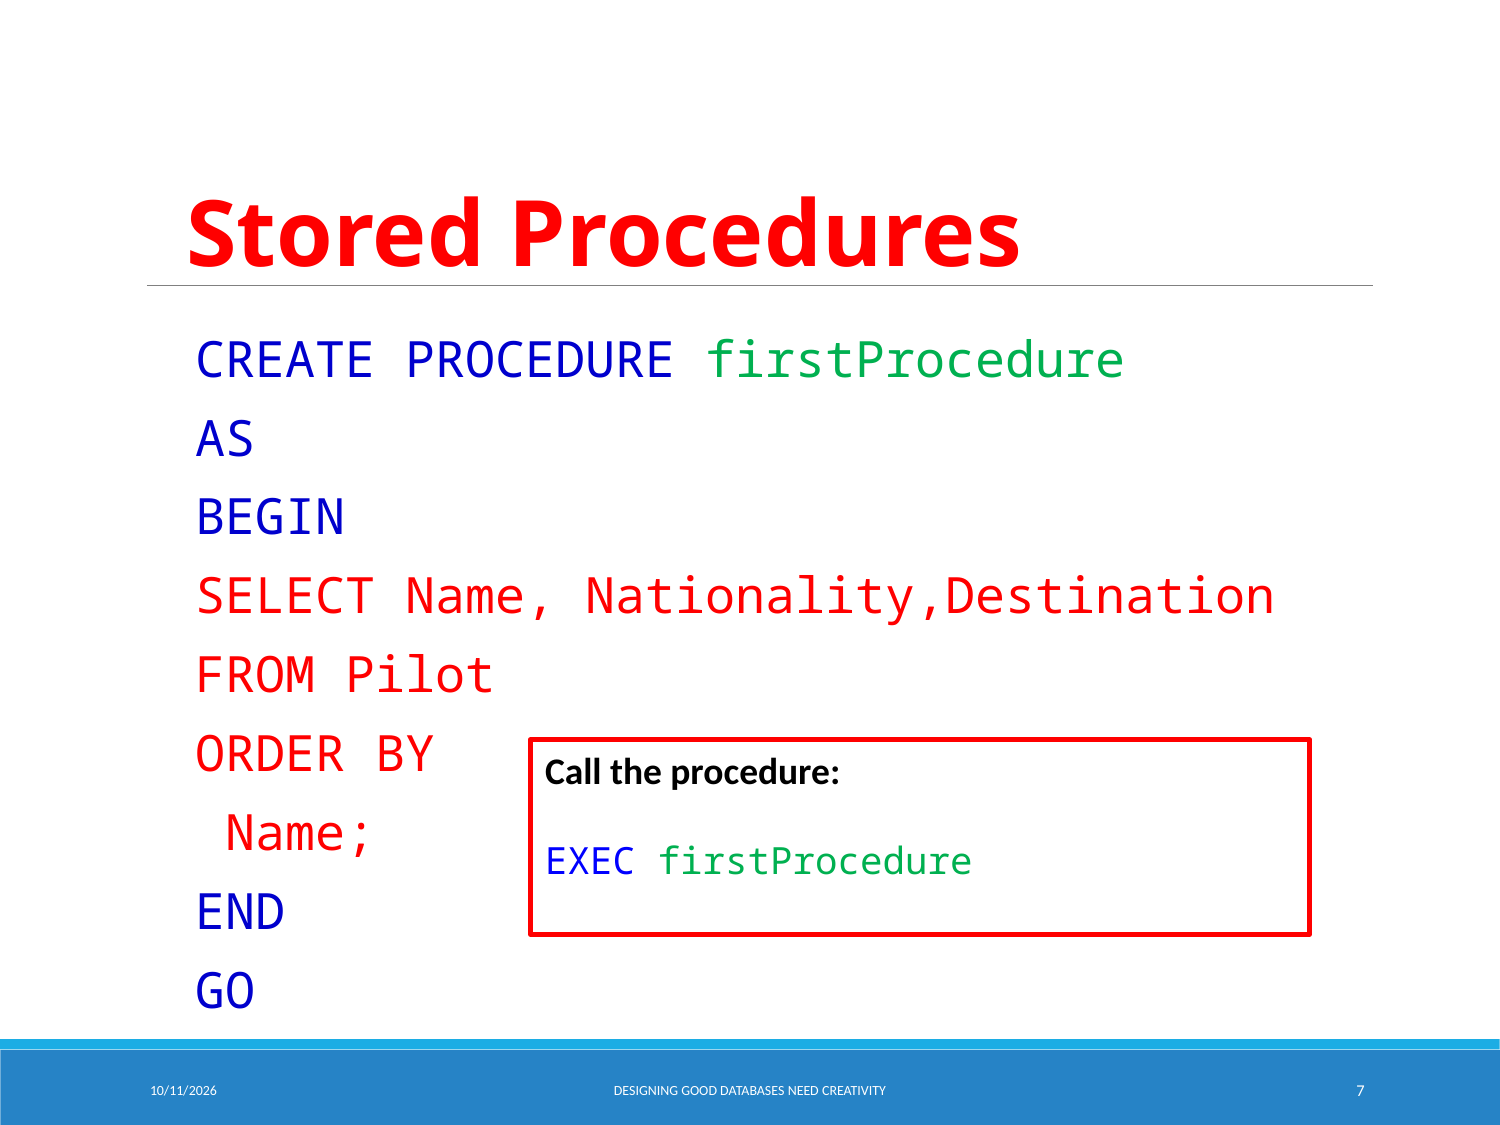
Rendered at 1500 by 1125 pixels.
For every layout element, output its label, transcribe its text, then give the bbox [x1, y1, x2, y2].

footer Designing Good Databases need Creativity [453, 1059, 1047, 1120]
text_box CREATE PROCEDURE firstProcedure AS BEGIN SELECT Name, Nationality,Destination FROM Pilot ORDER BY Name; END GO [48, 310, 1395, 1031]
slide_number 7 [1218, 1059, 1380, 1120]
text_box Call the procedure: EXEC firstProcedure [530, 739, 1310, 935]
title Stored Procedures [171, 54, 1409, 293]
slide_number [135, 1059, 440, 1120]
